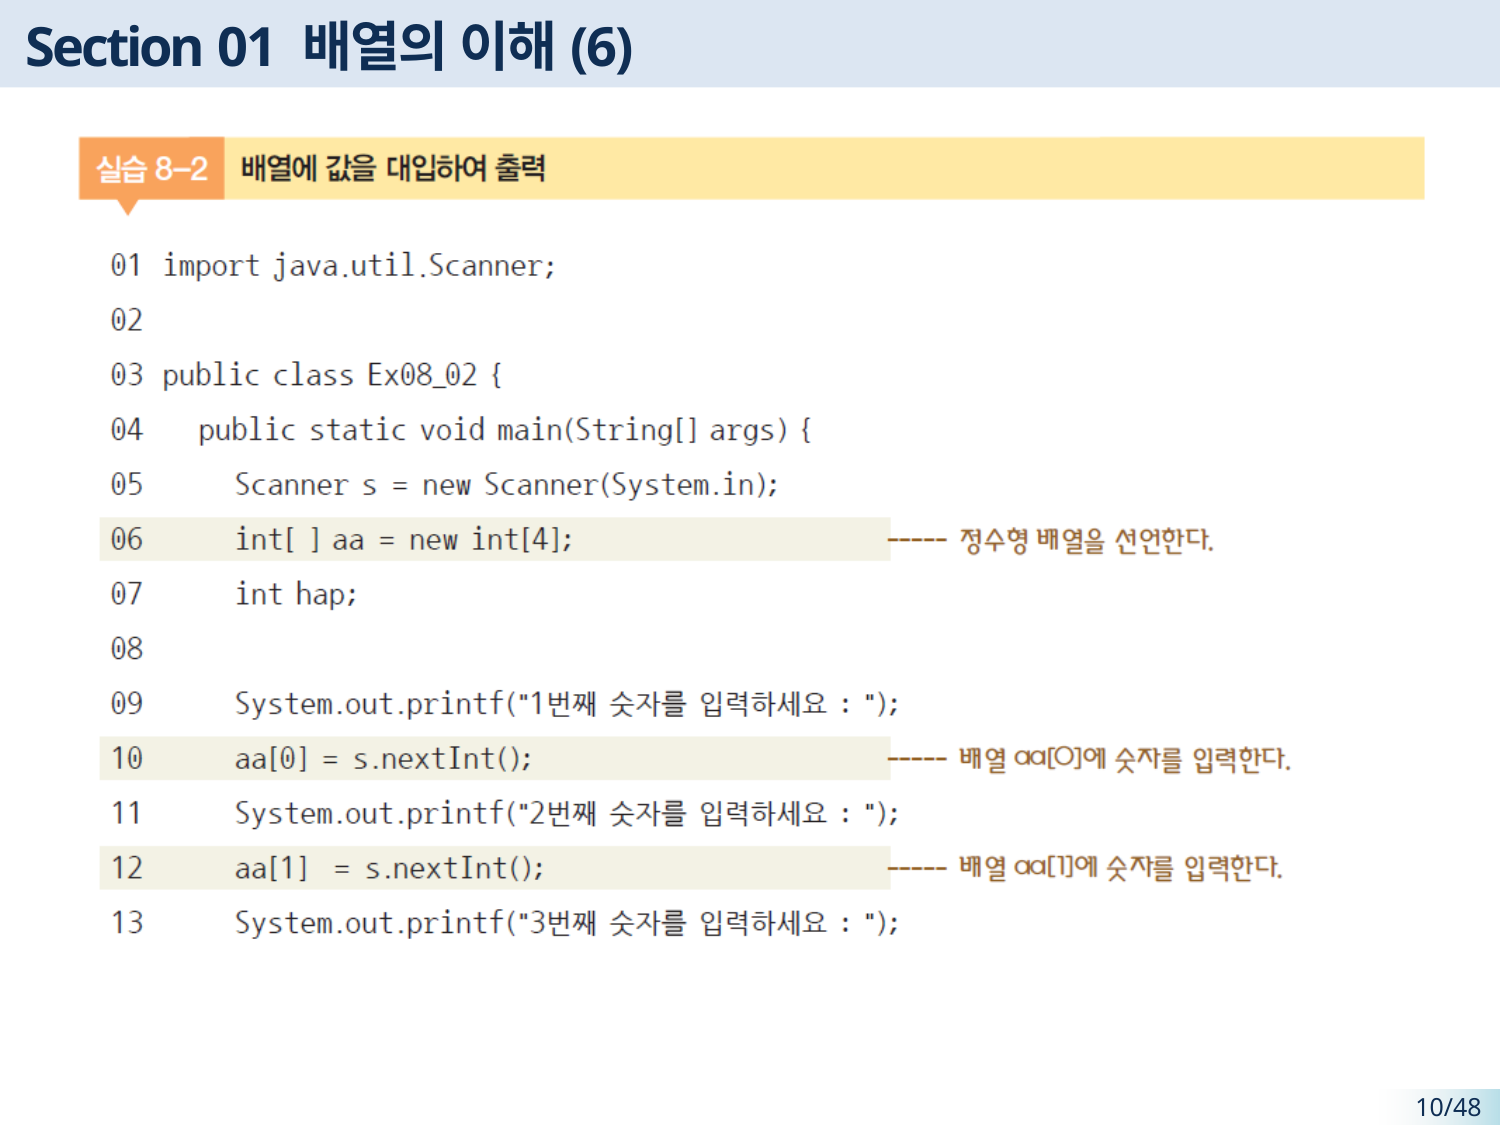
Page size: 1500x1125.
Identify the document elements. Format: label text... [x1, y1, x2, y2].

title Section 01 배열의 이해(6) [10, 5, 1288, 84]
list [76, 134, 1430, 947]
